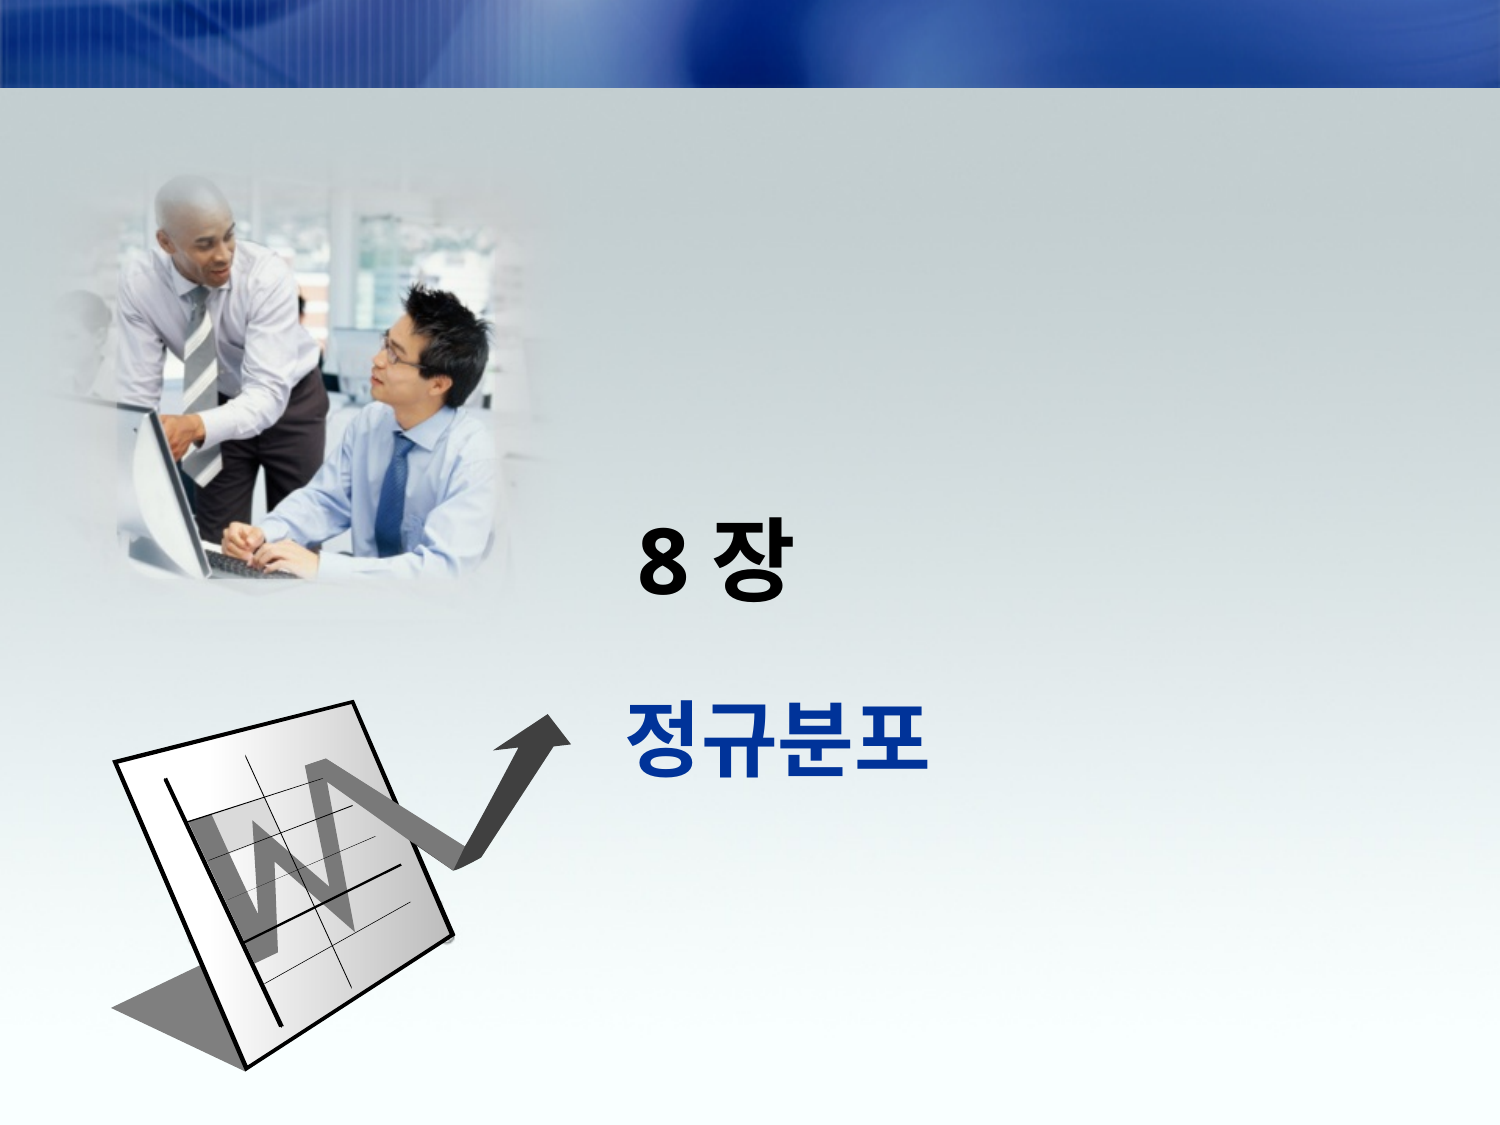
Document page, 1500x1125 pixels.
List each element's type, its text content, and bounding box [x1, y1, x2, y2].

title 8장 [637, 512, 1500, 613]
picture [0, 0, 1500, 1125]
subtitle 정규분포 [624, 687, 1500, 900]
